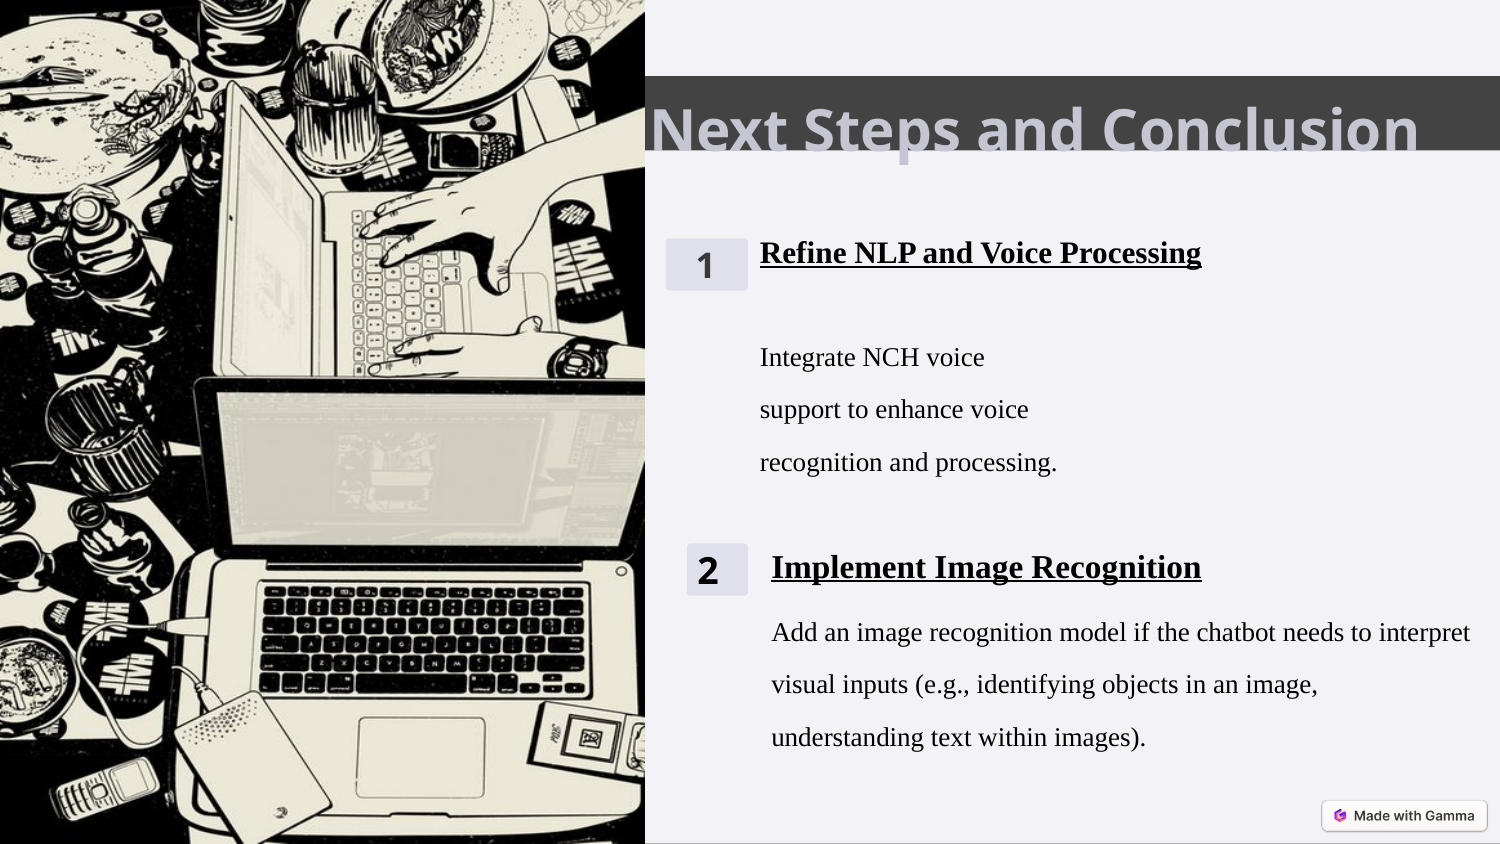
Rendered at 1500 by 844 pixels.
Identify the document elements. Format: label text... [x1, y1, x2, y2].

text_box [665, 238, 748, 291]
text_box Refine NLP and Voice Processing [759, 223, 1335, 298]
text_box 2 [686, 543, 748, 596]
picture [0, 0, 645, 844]
text_box Implement Image Recognition [771, 534, 1346, 572]
text_box 1 [695, 243, 709, 279]
text_box Add an image recognition model if the chatbot needs to interpret visual inputs (e.g., identifying objects in an image, understanding text within images). [771, 593, 1471, 713]
text_box Next Steps and Conclusion [650, 76, 1500, 151]
text_box Integrate NCH voice support to enhance voice recognition and processing. [759, 319, 1072, 468]
picture [1316, 794, 1493, 837]
